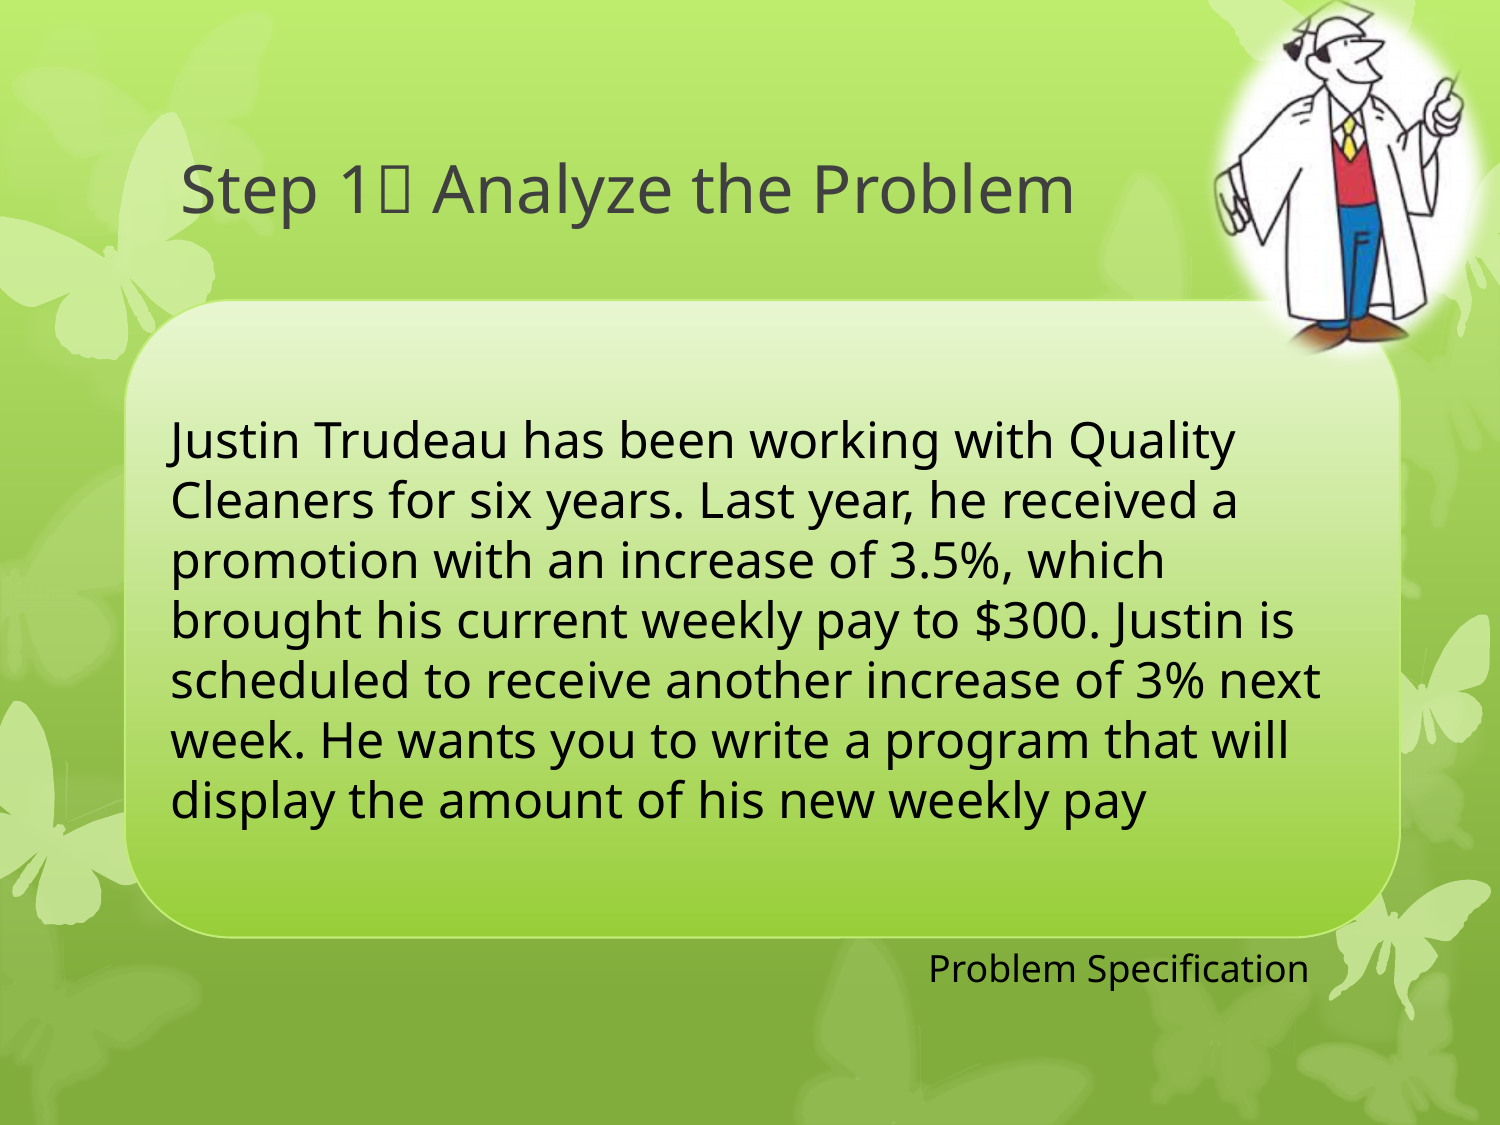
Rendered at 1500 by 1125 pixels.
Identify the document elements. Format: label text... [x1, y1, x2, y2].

title Step 1 Analyze the Problem [165, 110, 1193, 263]
picture [1199, 0, 1500, 376]
text_box Problem Specification [537, 937, 1325, 998]
text_box Justin Trudeau has been working with Quality Cleaners for six years. Last year, he received a promotion with an increase of 3.5%, which brought his current weekly pay to $300. Justin is scheduled to receive another increase of 3% next week. He wants you to write a program that will display the amount of his new weekly pay [123, 298, 1401, 939]
